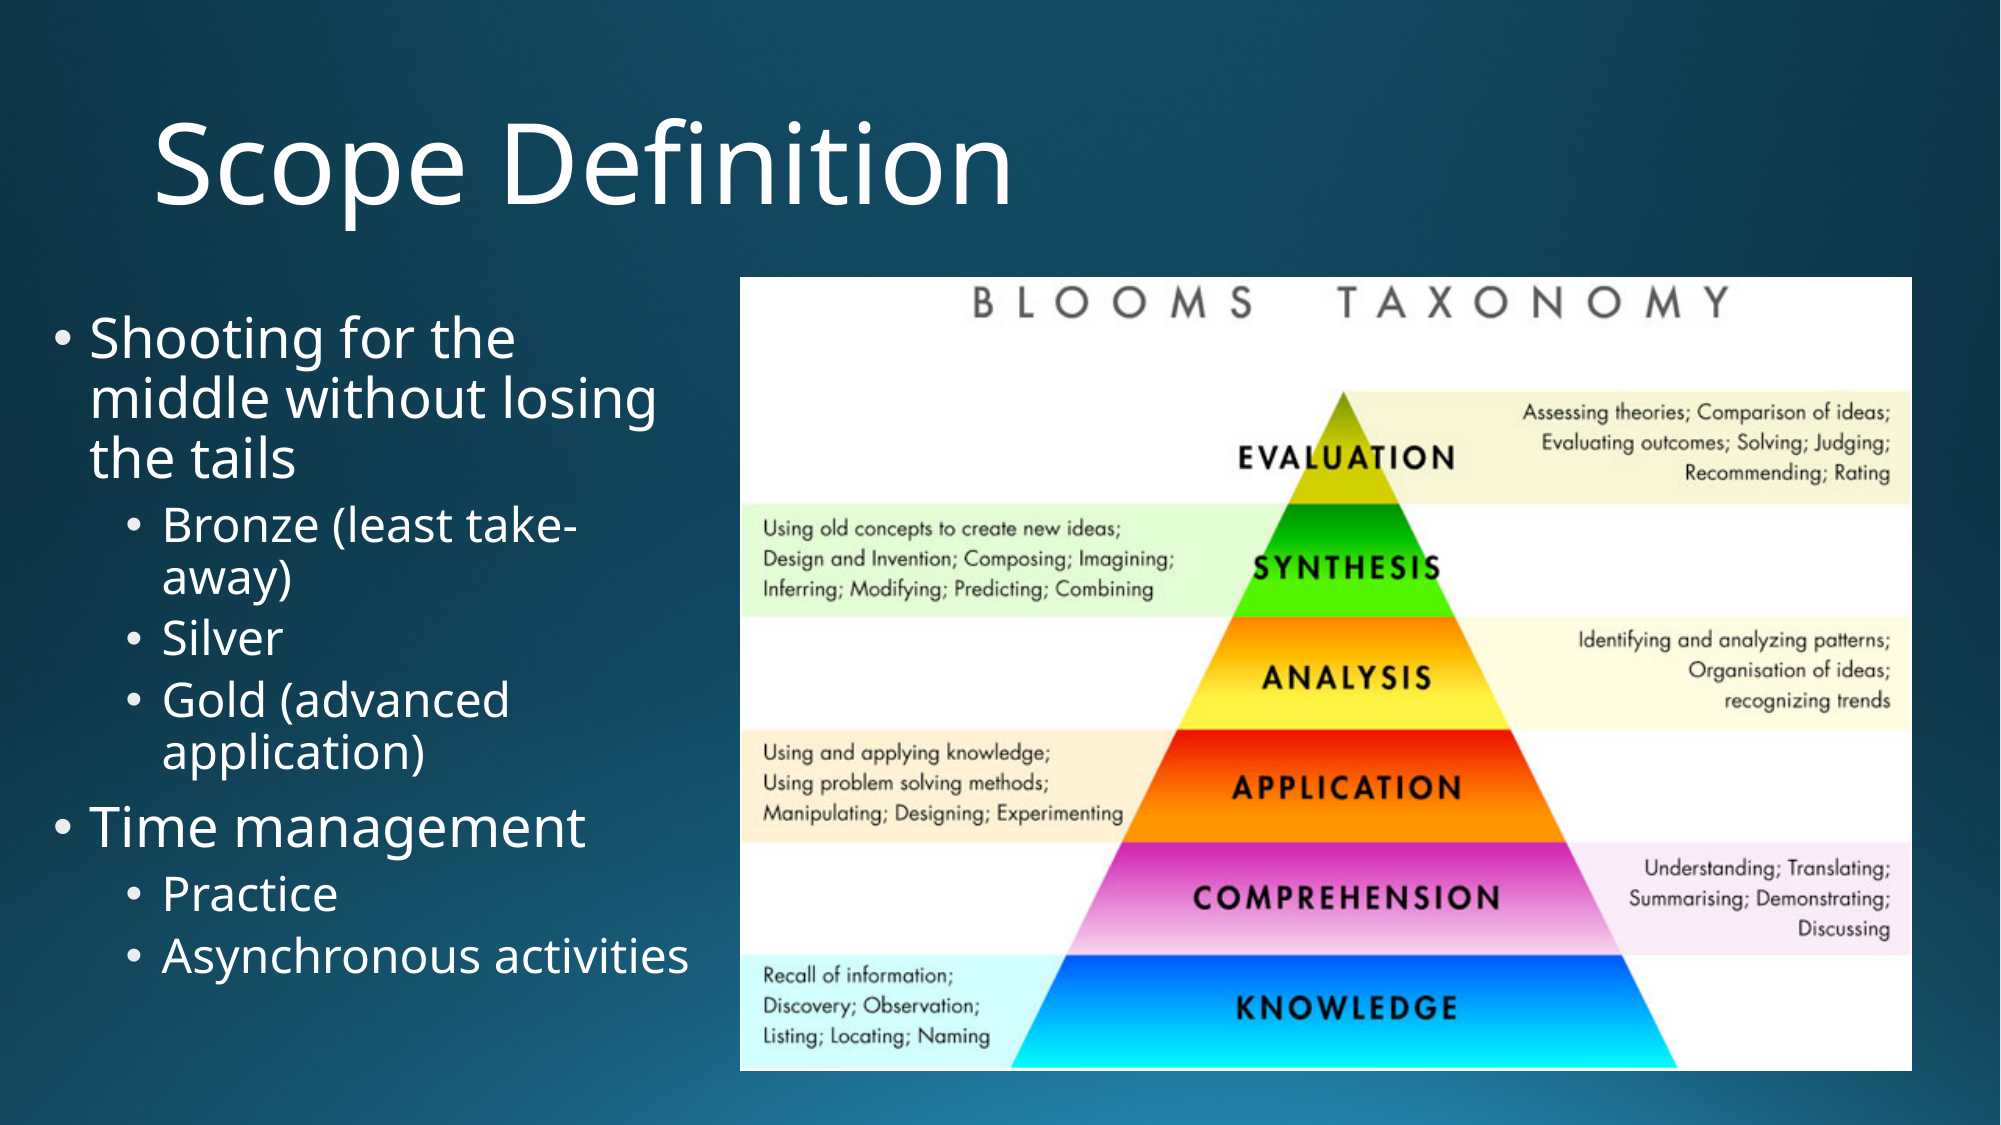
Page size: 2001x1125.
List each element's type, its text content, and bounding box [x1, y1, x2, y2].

list Shooting for the middle without losing the tails Bronze (least take-away) Silver Gold (advanced application) Time management Practice Asynchronous activities [38, 302, 708, 1047]
title Scope Definition [137, 59, 1863, 278]
picture [0, 0, 2001, 1125]
